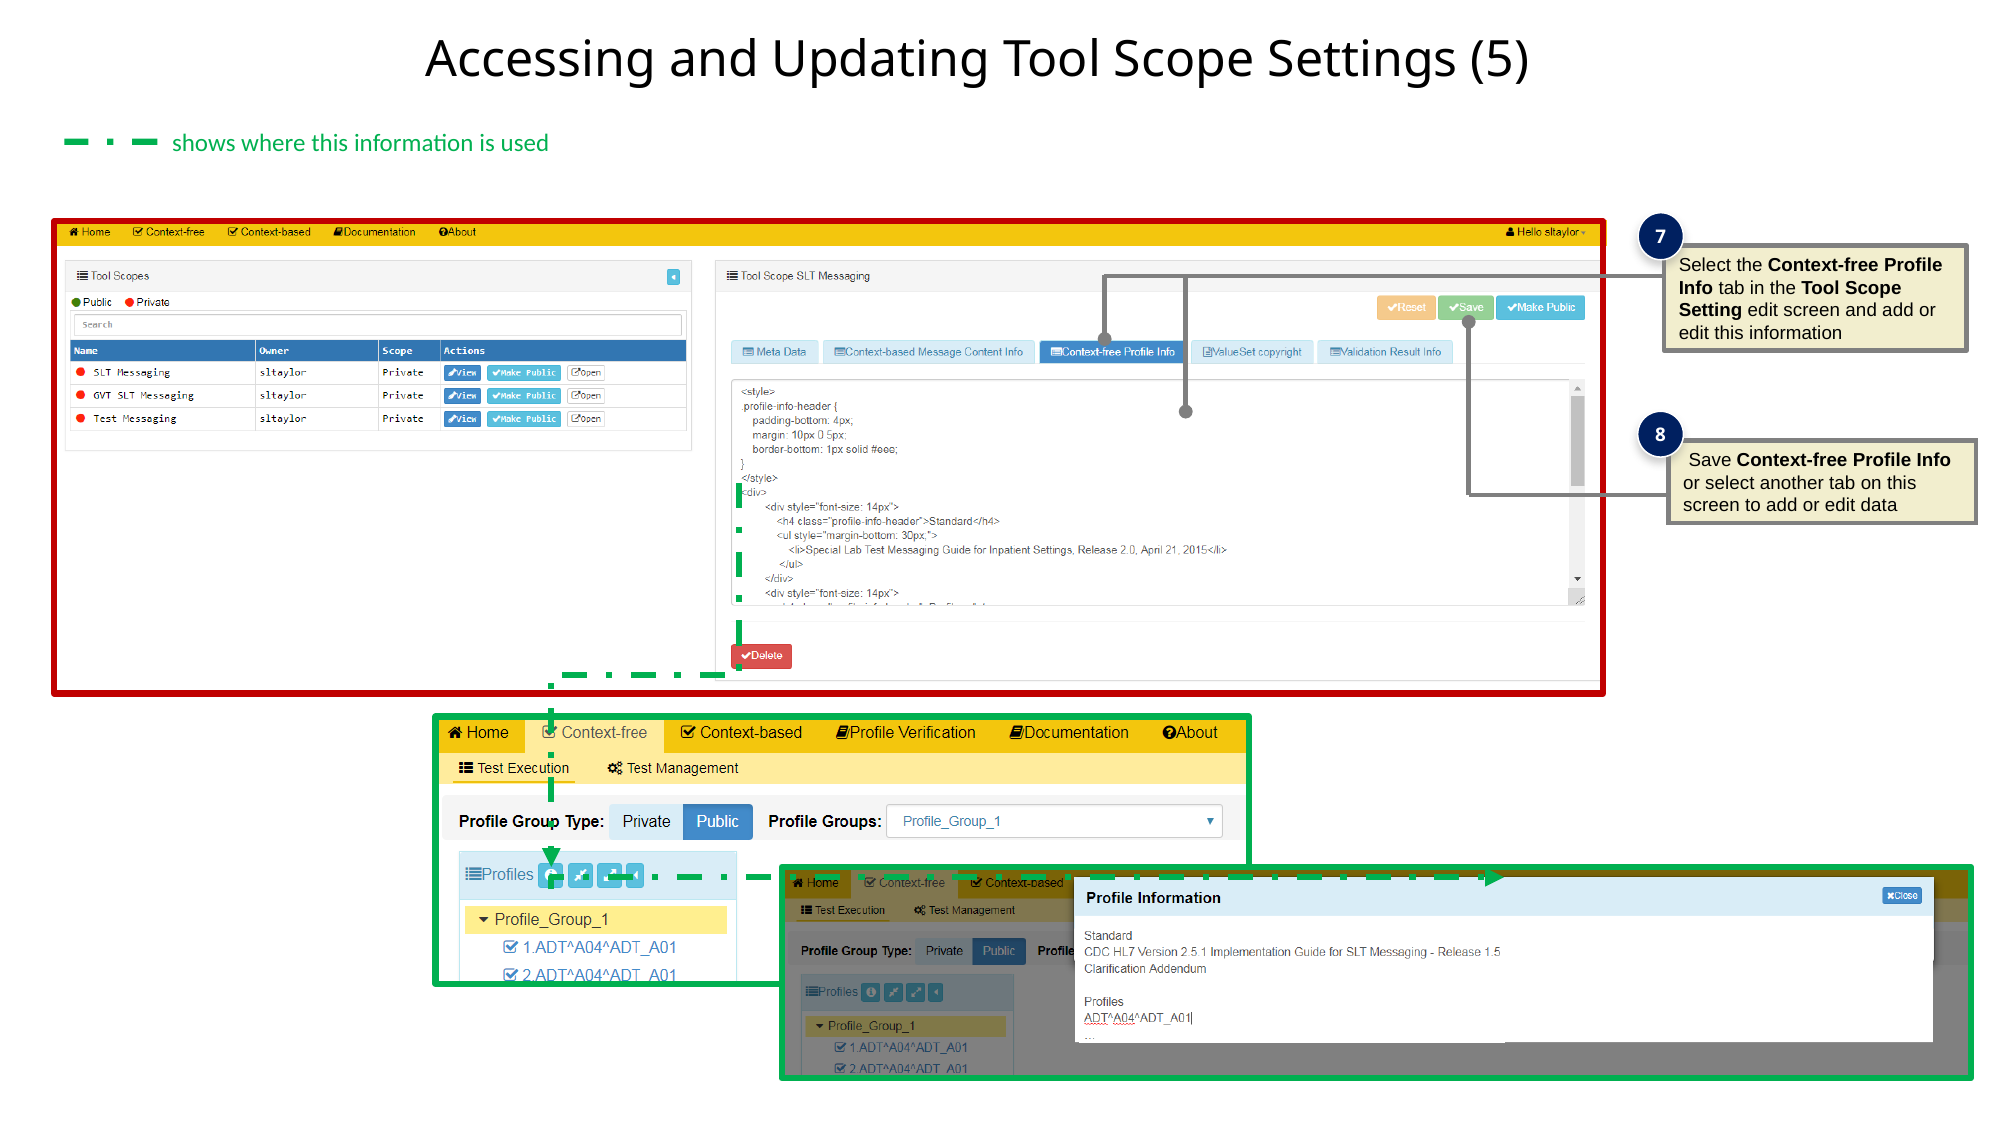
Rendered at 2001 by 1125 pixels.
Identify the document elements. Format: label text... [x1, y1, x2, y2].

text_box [1468, 321, 1977, 524]
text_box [780, 867, 1971, 1079]
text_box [1638, 212, 1967, 321]
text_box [433, 715, 1249, 984]
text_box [64, 119, 570, 165]
title Accessing and Updating Tool Scope Settings (5) [302, 17, 1653, 104]
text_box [452, 580, 838, 769]
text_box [54, 220, 1607, 694]
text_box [551, 877, 1504, 890]
